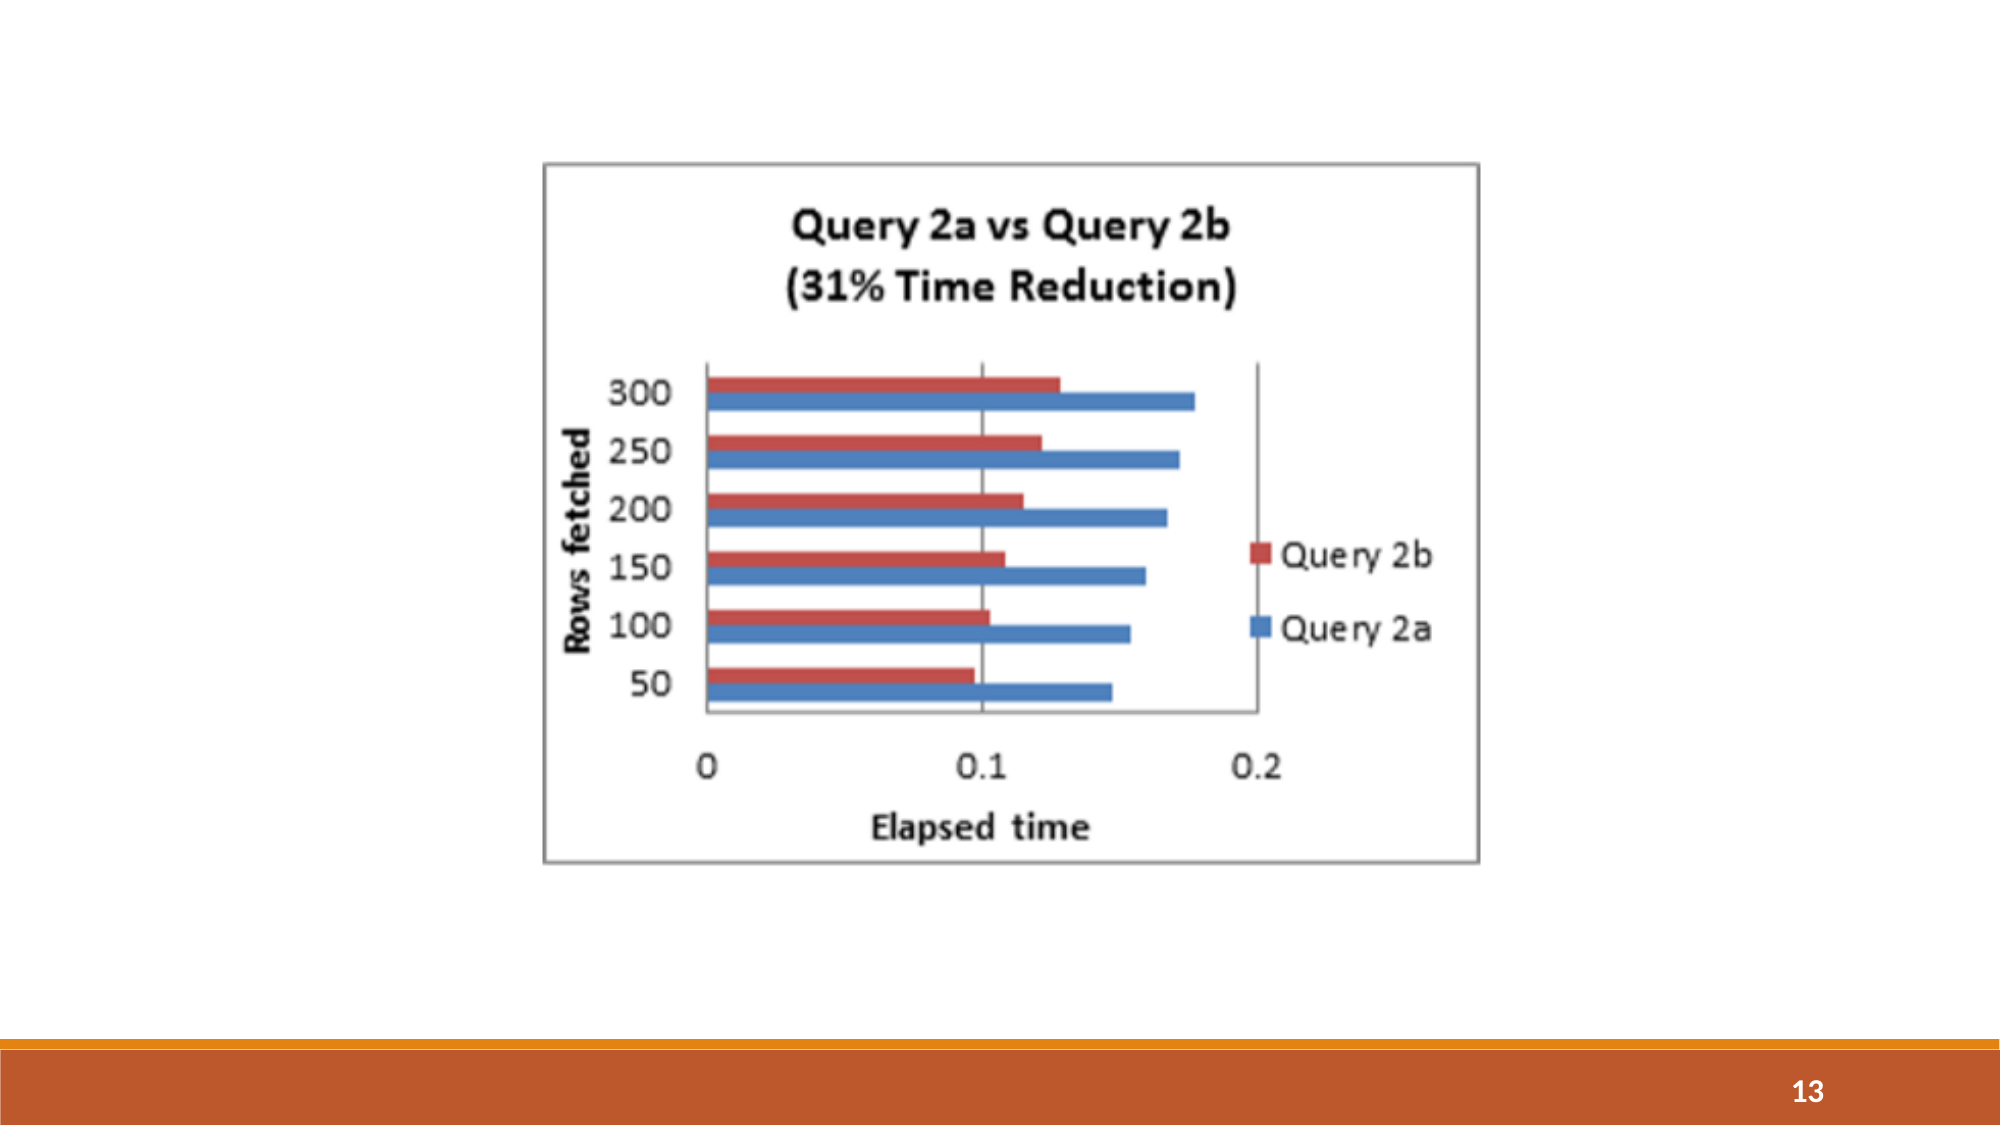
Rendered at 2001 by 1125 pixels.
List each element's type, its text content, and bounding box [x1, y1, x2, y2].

slide_number 13 [1624, 1059, 1840, 1120]
picture [540, 158, 1483, 868]
